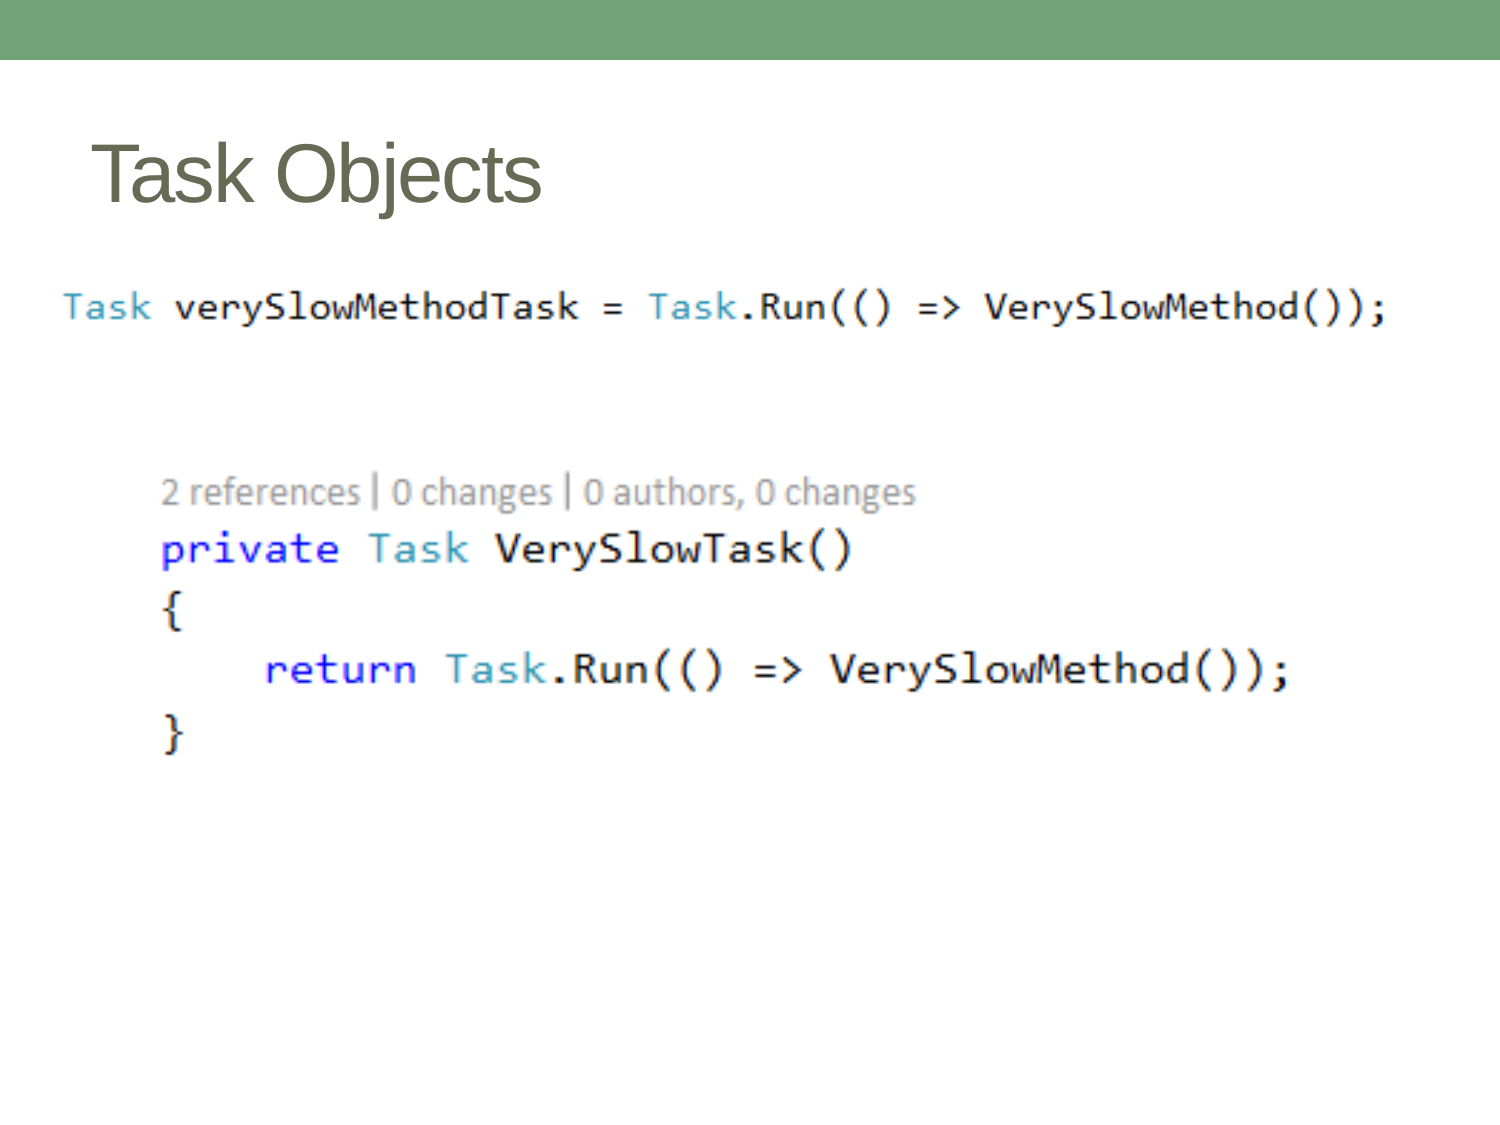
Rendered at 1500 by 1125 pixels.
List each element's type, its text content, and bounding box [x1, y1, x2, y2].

picture [12, 274, 1473, 363]
title Task Objects [75, 87, 1425, 250]
picture [74, 437, 1432, 813]
